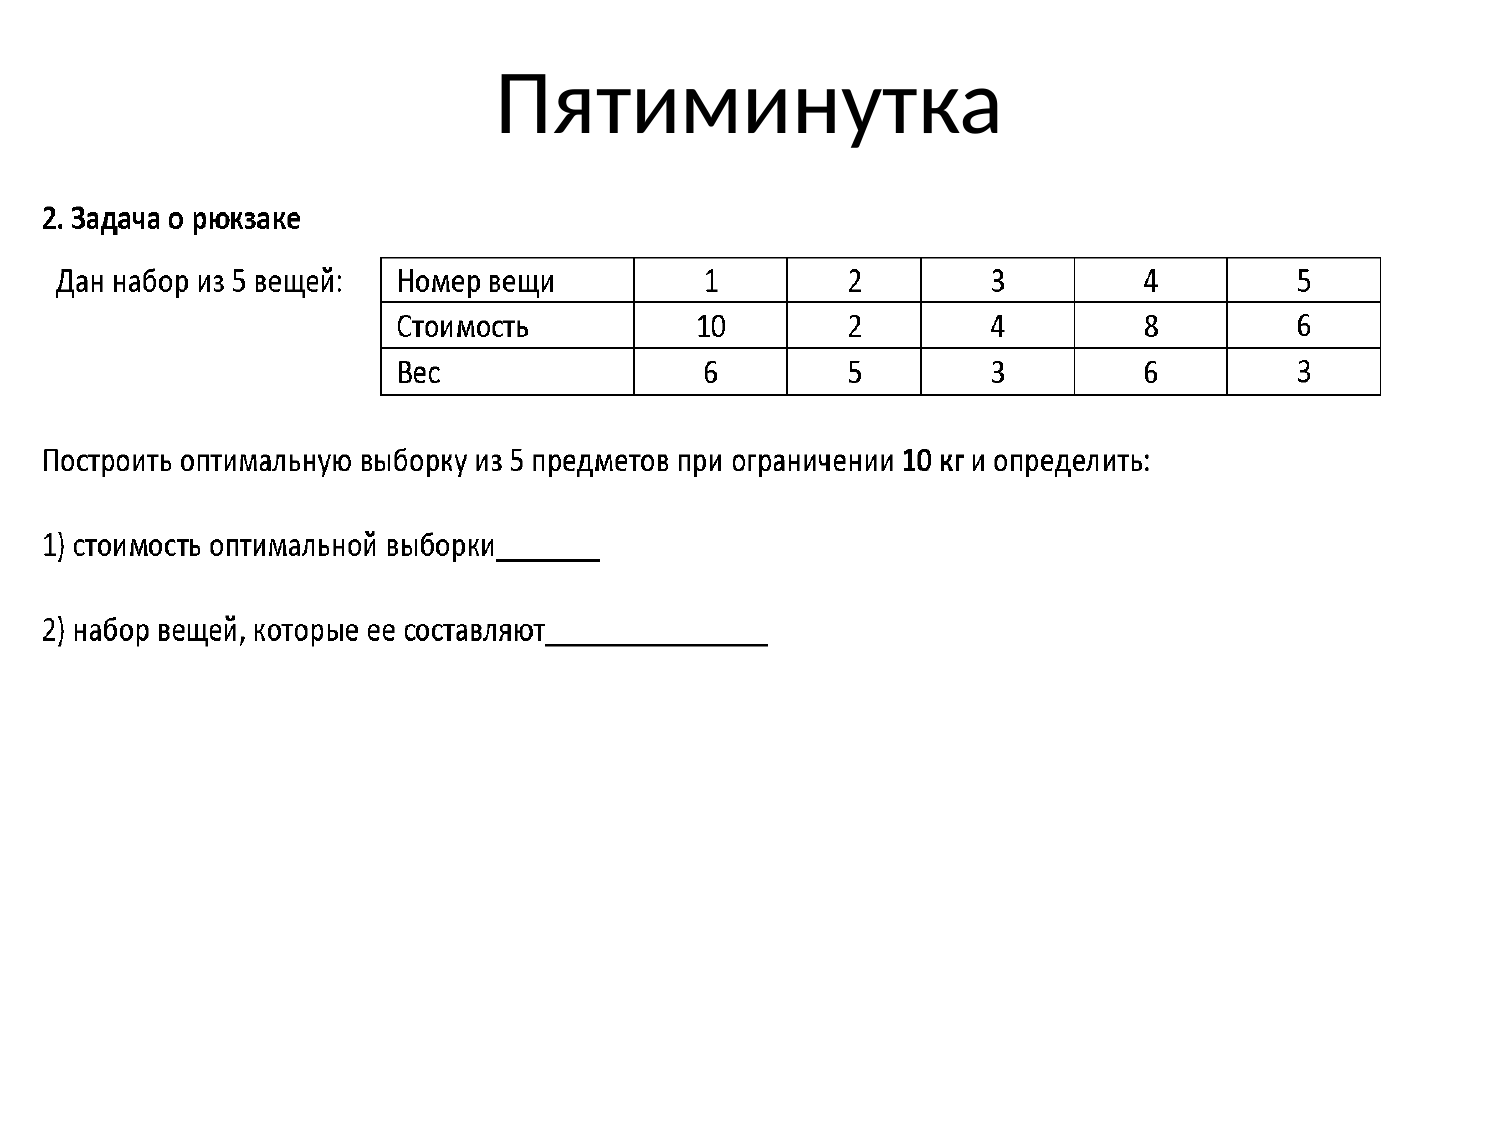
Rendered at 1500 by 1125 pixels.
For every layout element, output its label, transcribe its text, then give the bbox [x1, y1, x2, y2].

title Пятиминутка [75, 45, 1425, 149]
picture [40, 196, 1451, 693]
